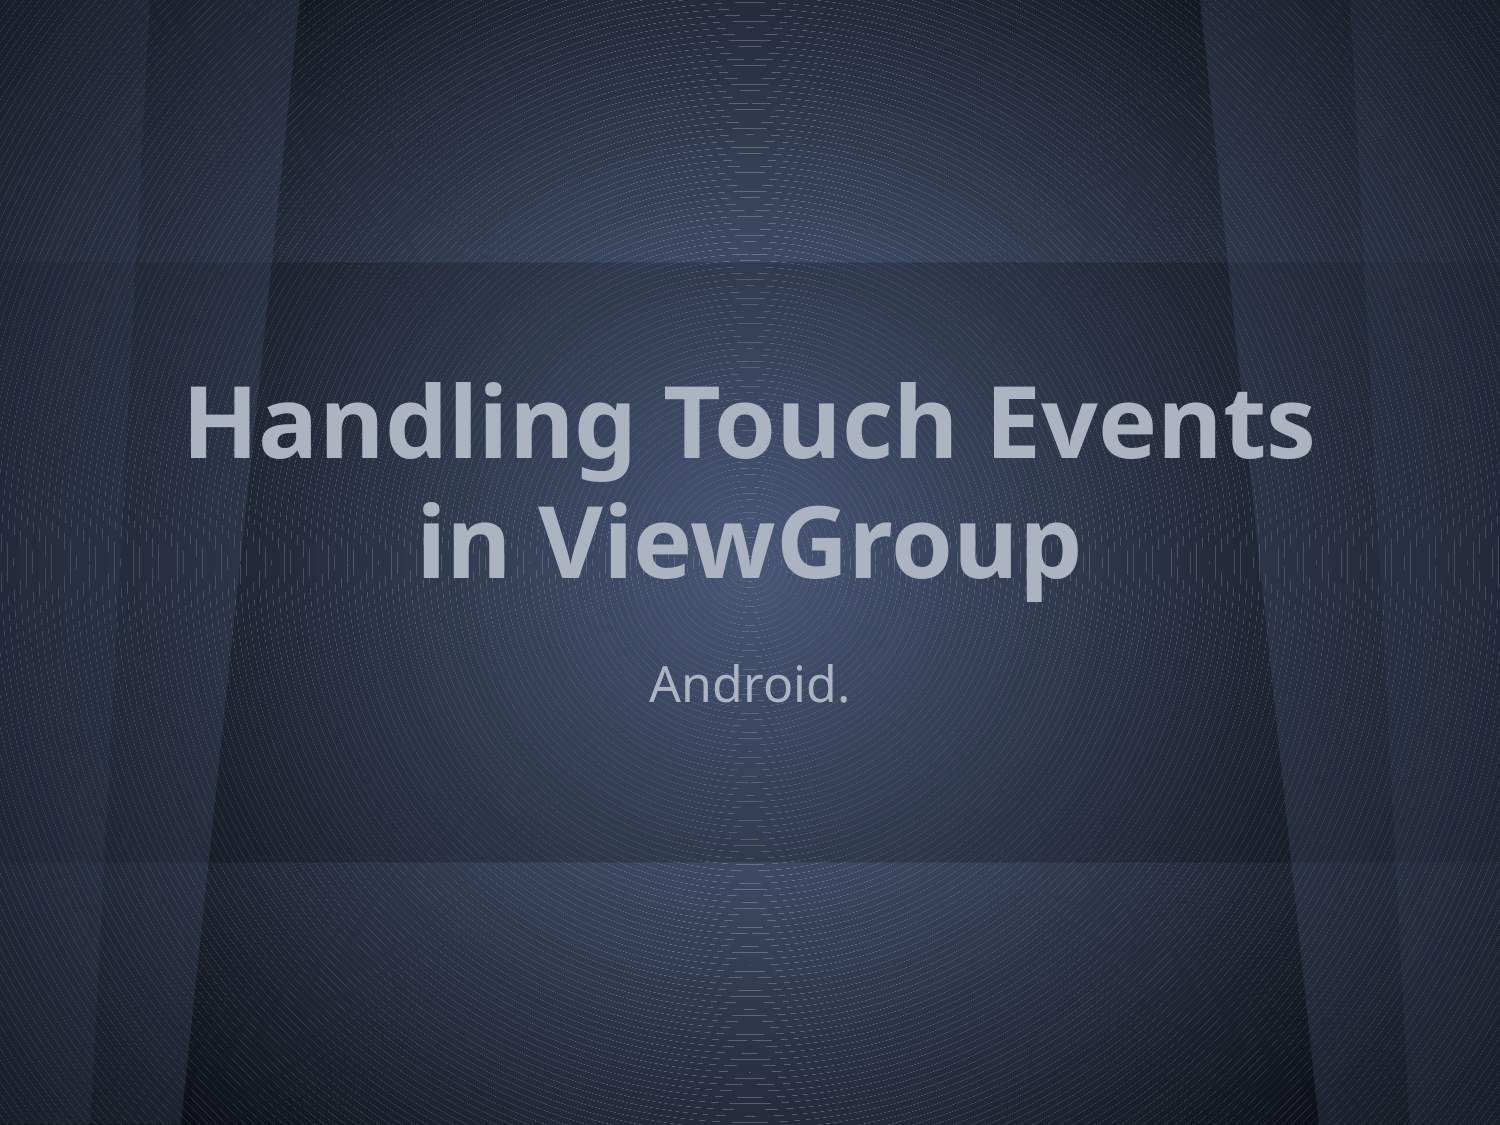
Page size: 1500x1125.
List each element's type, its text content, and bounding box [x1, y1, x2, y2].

subtitle Android. [112, 637, 1388, 782]
title Handling Touch Events in ViewGroup [112, 342, 1388, 614]
